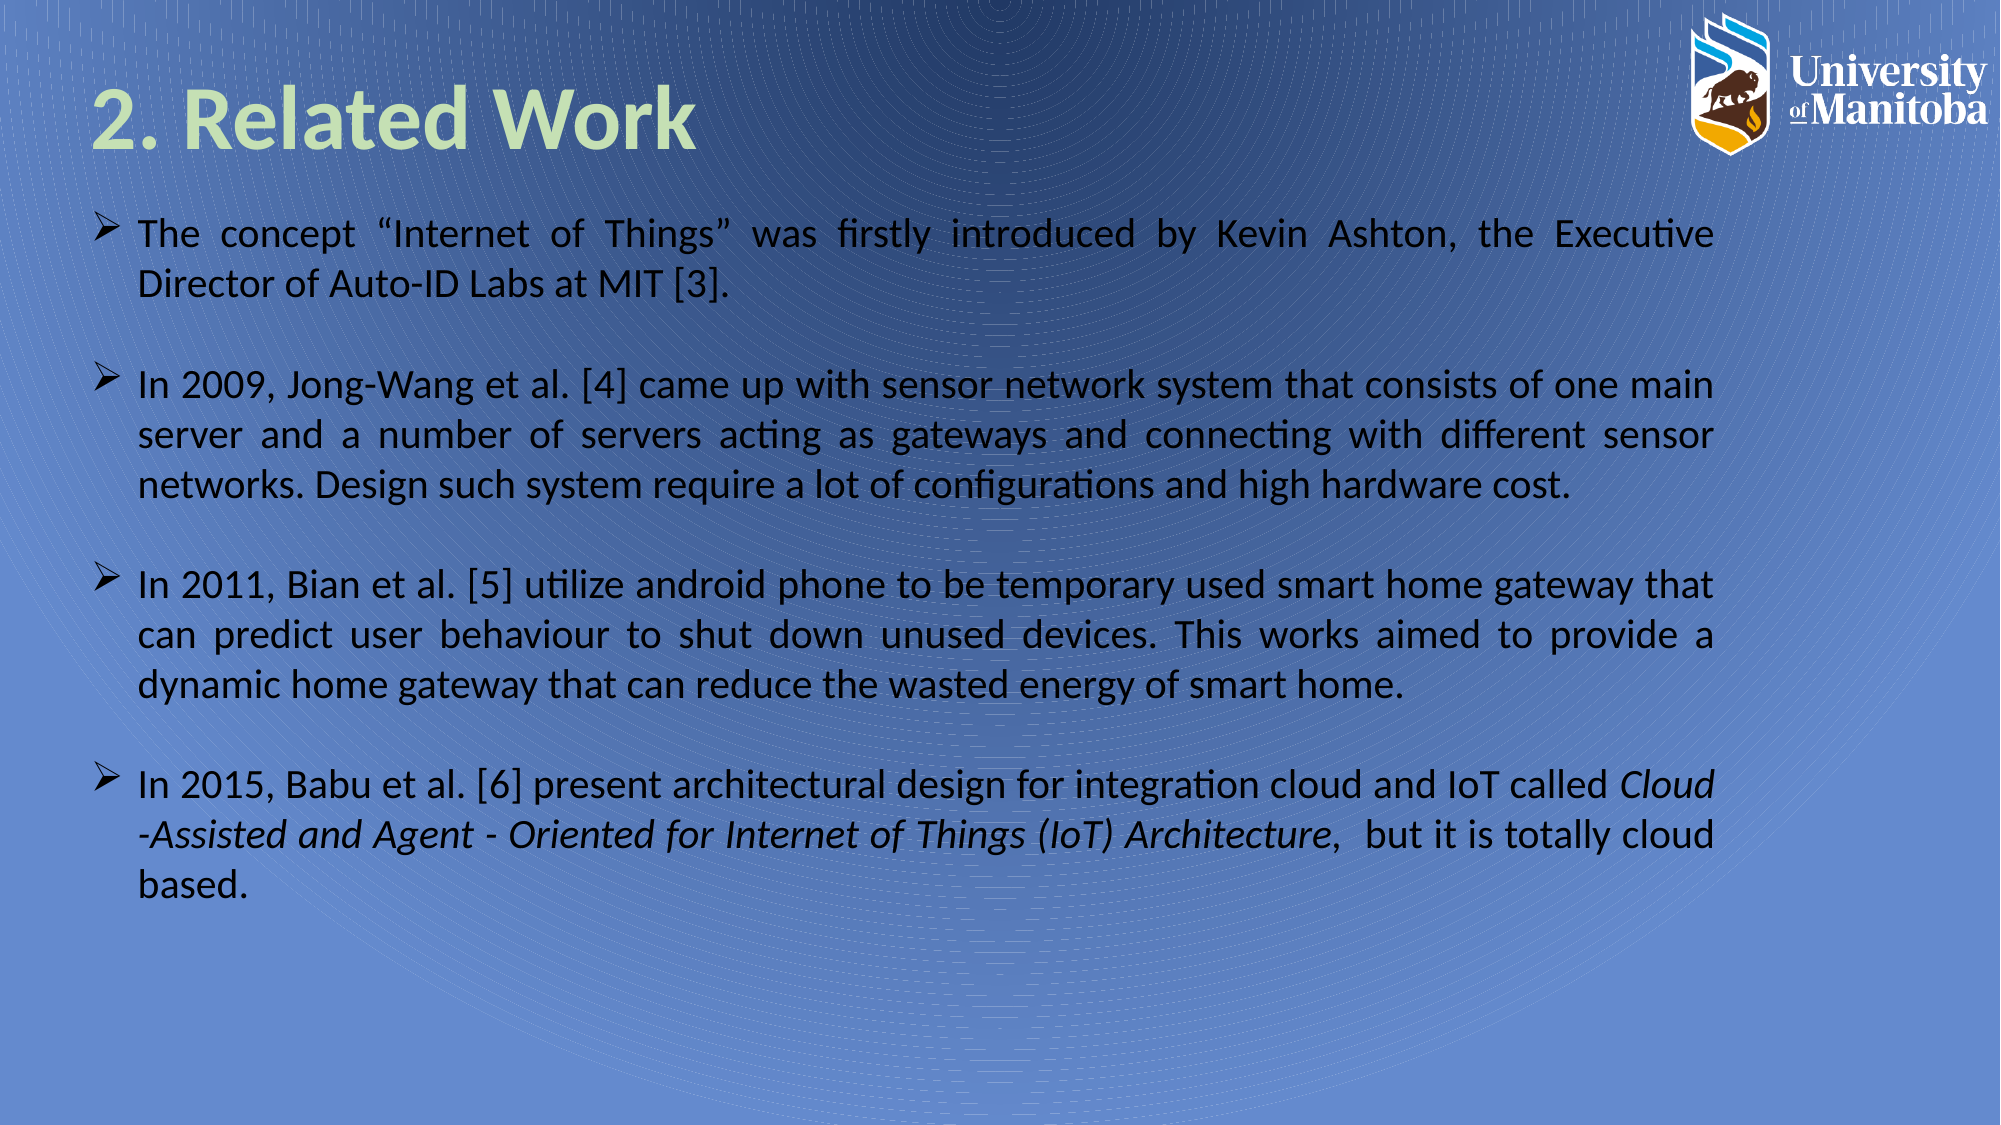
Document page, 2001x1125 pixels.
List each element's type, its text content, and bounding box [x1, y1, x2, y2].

text_box The concept “Internet of Things” was firstly introduced by Kevin Ashton, the Executive Director of Auto-ID Labs at MIT [3]. In 2009, Jong-Wang et al. [4] came up with sensor network system that consists of one main server and a number of servers acting as gateways and connecting with different sensor networks. Design such system require a lot of configurations and high hardware cost. In 2011, Bian et al. [5] utilize android phone to be temporary used smart home gateway that can predict user behaviour to shut down unused devices. This works aimed to provide a dynamic home gateway that can reduce the wasted energy of smart home. In 2015, Babu et al. [6] present architectural design for integration cloud and IoT called Cloud -Assisted and Agent - Oriented for Internet of Things (IoT) Architecture, but it is totally cloud based. [76, 198, 1731, 914]
picture [1690, 12, 1988, 156]
text_box 2. Related Work [76, 50, 867, 175]
